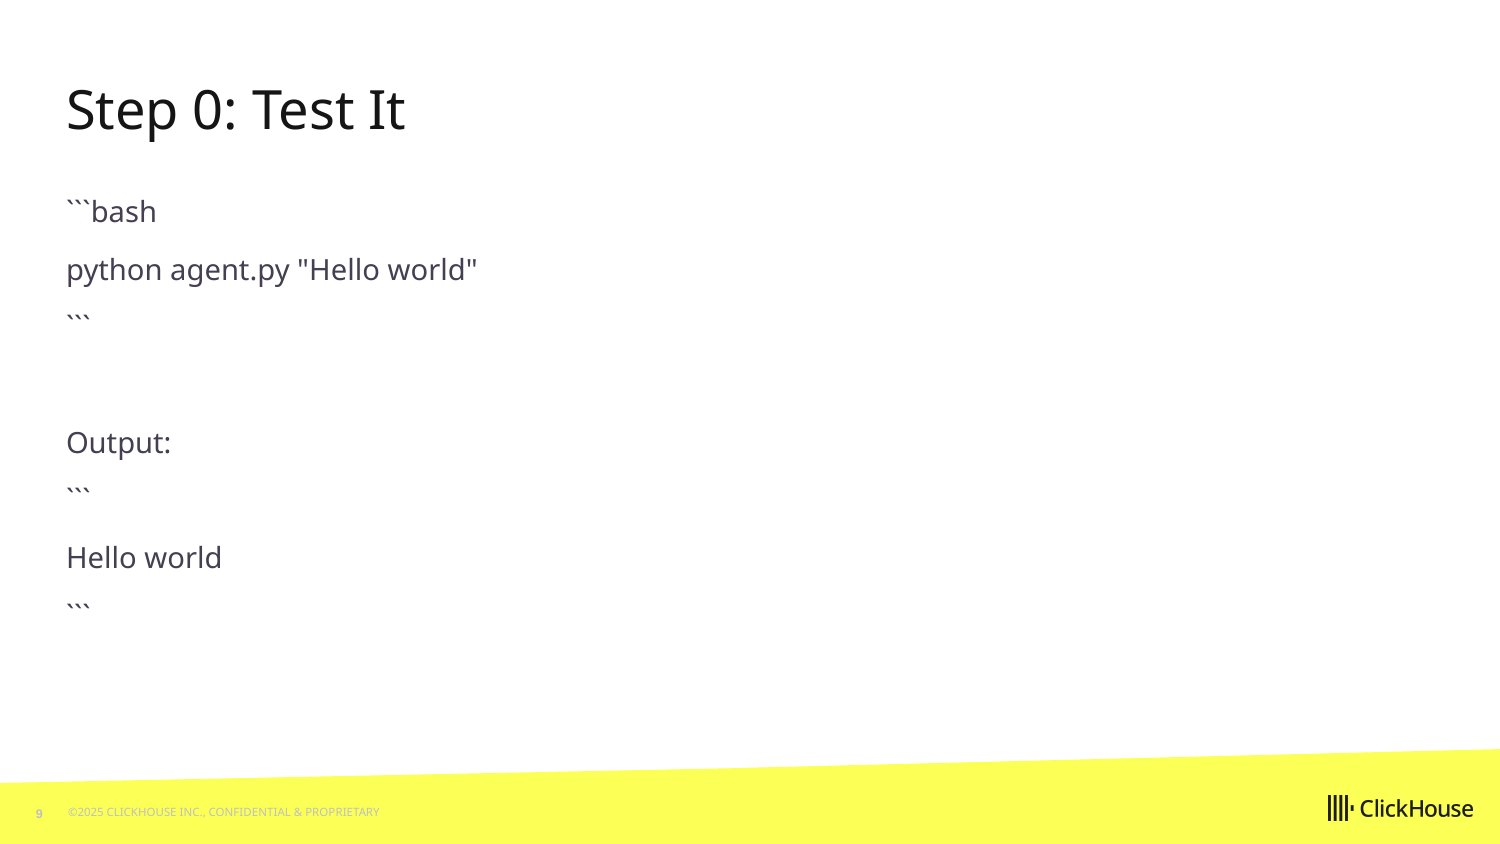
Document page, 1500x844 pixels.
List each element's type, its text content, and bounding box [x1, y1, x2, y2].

title Step 0: Test It [51, 60, 1449, 155]
picture [1328, 795, 1473, 821]
list ```bash python agent.py "Hello world" ``` Output: ``` Hello world ``` [51, 176, 1437, 737]
